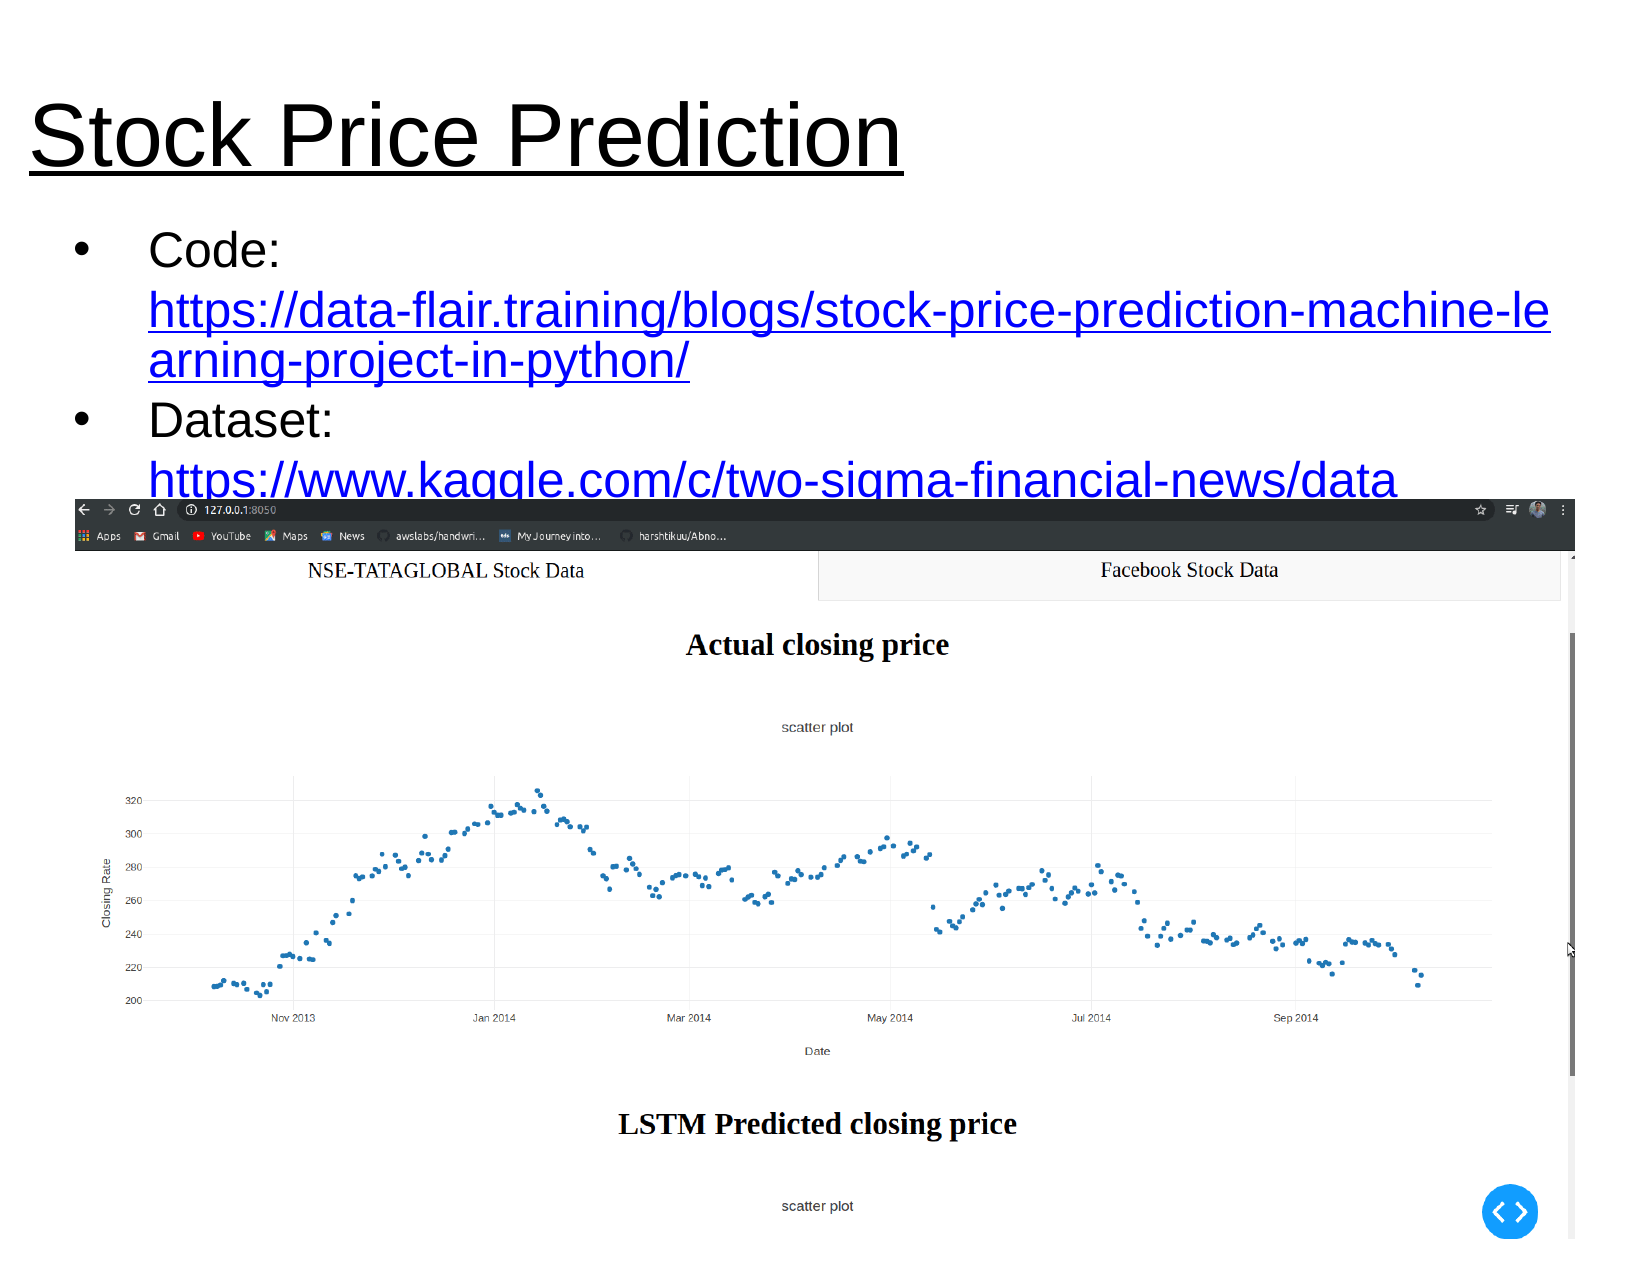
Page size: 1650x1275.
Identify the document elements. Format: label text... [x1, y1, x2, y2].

list Code: https://data-flair.training/blogs/stock-price-prediction-machine-learning-project-in-python/ Dataset: https://www.kaggle.com/c/two-sigma-financial-news/data [73, 217, 1574, 461]
picture [74, 499, 1576, 1239]
title Stock Price Prediction [28, 76, 1622, 189]
